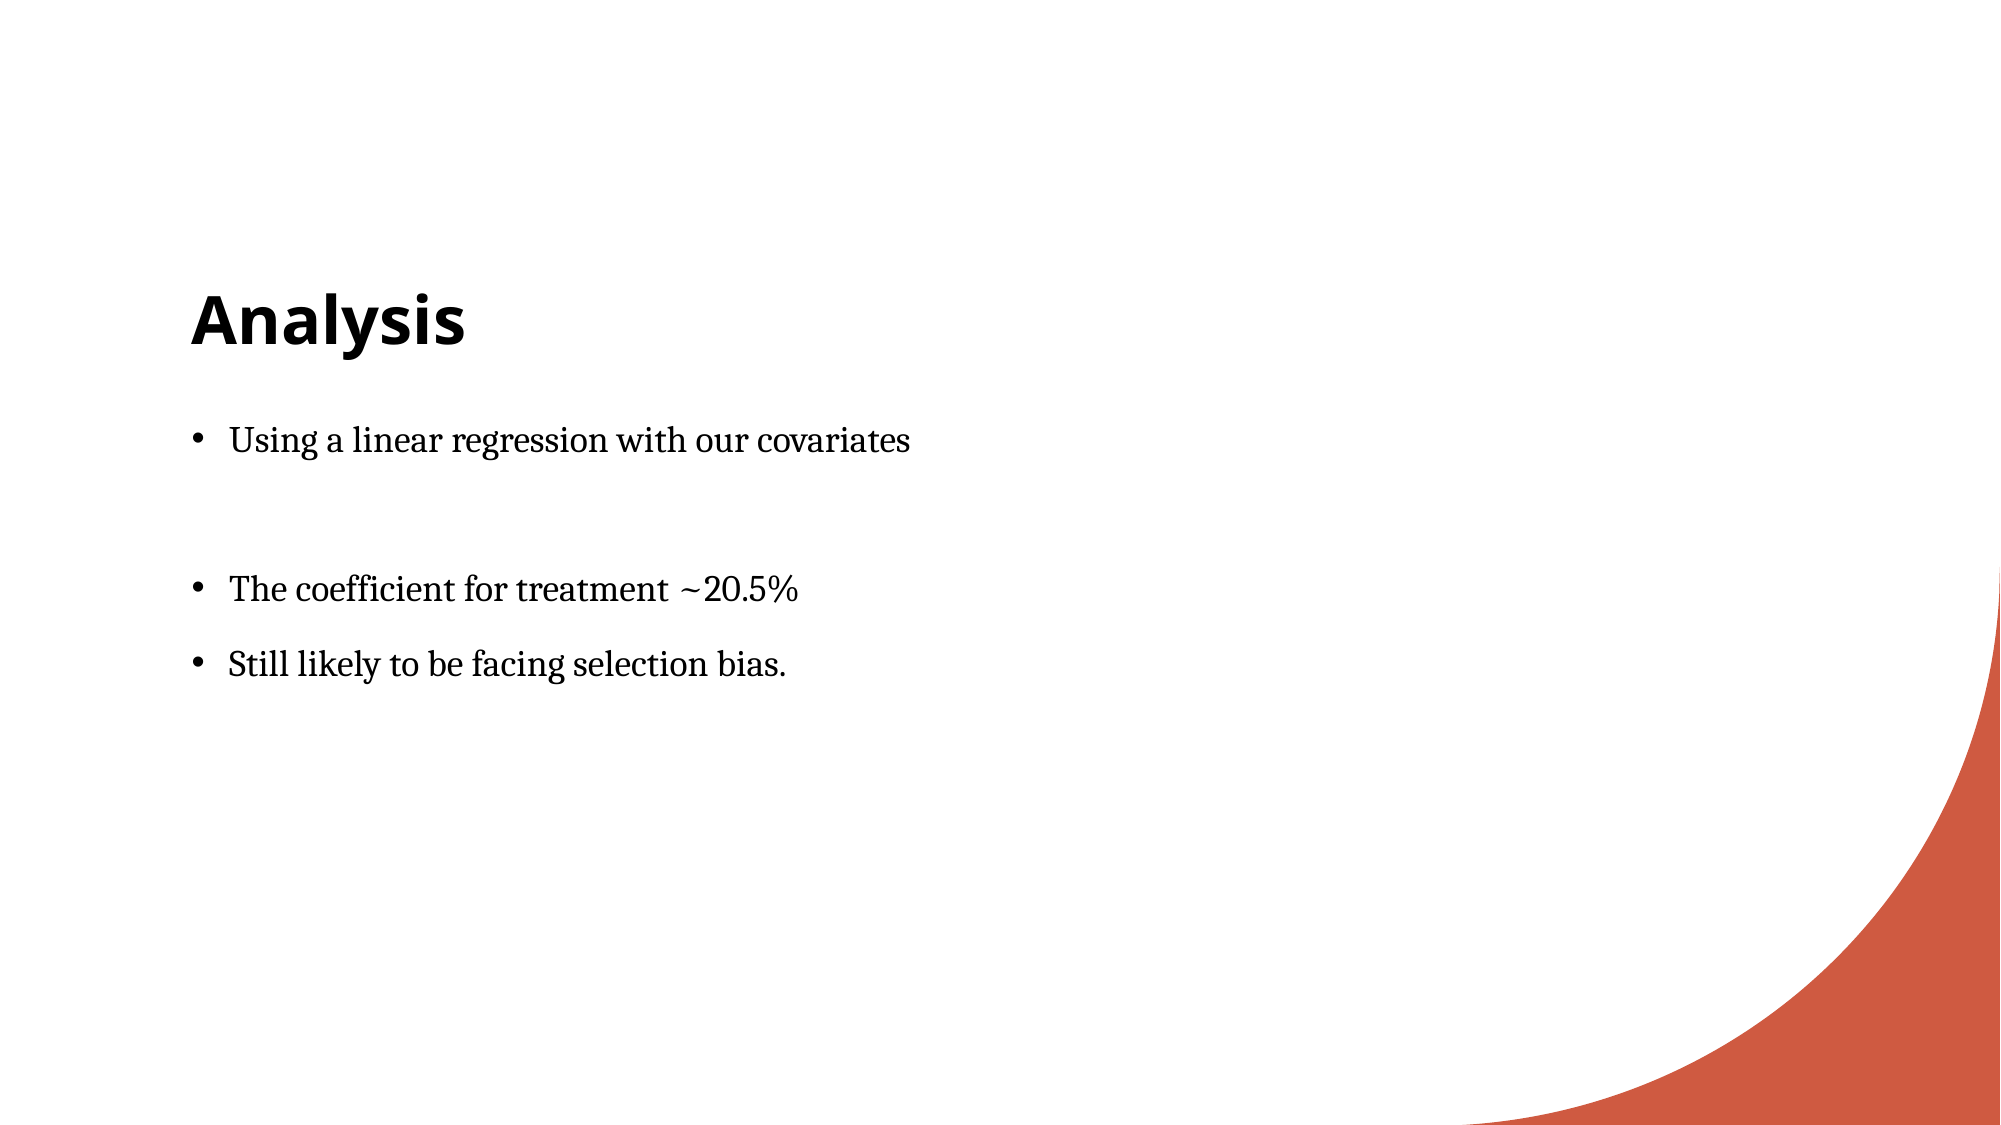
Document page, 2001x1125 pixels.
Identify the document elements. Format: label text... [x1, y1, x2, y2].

title Analysis [176, 118, 1809, 366]
